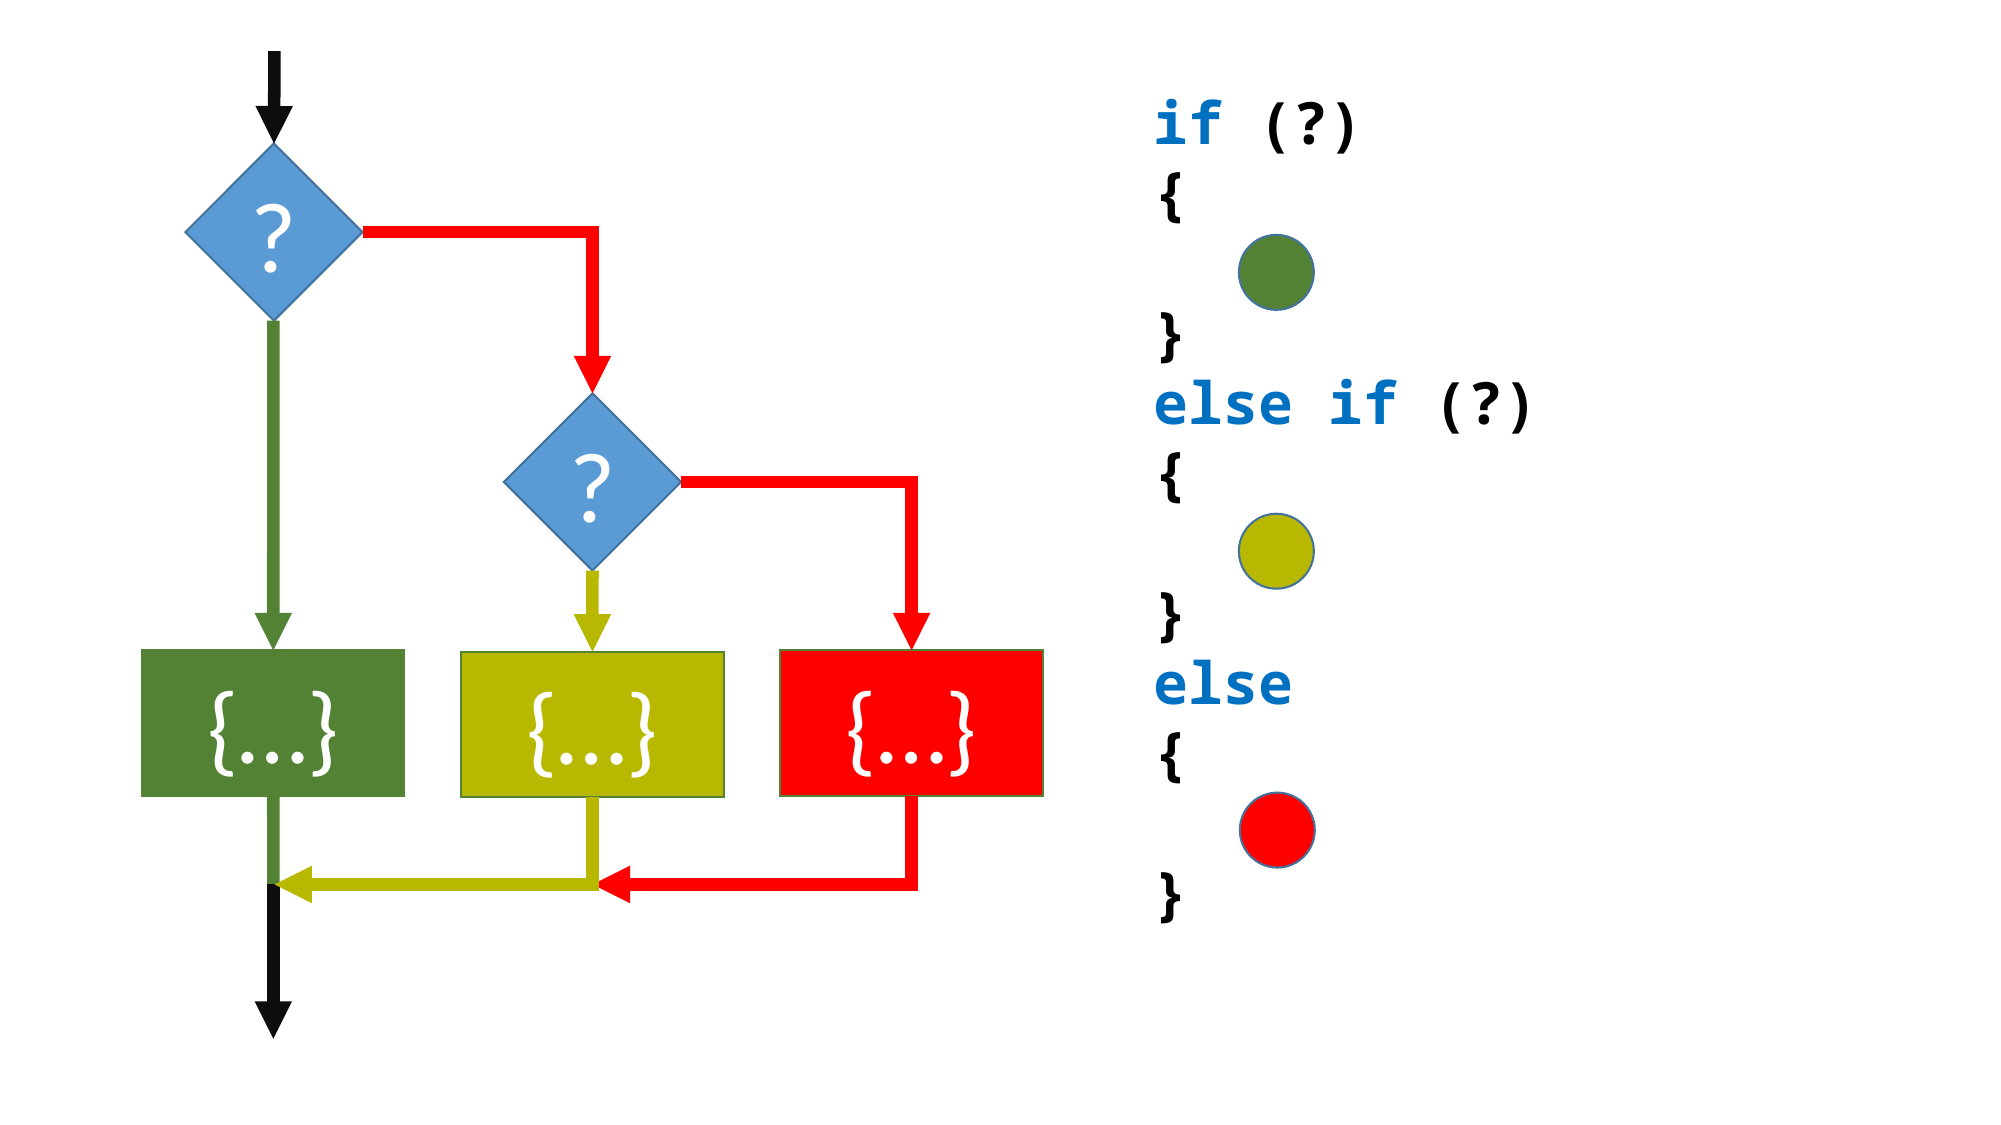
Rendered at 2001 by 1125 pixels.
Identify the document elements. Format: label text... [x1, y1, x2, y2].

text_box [389, 681, 478, 1000]
text_box [1238, 791, 1316, 869]
text_box ? [502, 393, 681, 570]
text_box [707, 680, 797, 1000]
text_box [1237, 233, 1315, 311]
text_box {…} [460, 651, 725, 798]
text_box {…} [779, 649, 1044, 797]
text_box ? [183, 142, 363, 320]
text_box {…} [141, 649, 405, 797]
text_box [1237, 512, 1315, 590]
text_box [362, 232, 593, 394]
text_box if (?) { … } else if (?) { … } else { … } [1139, 78, 1898, 934]
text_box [681, 481, 912, 651]
